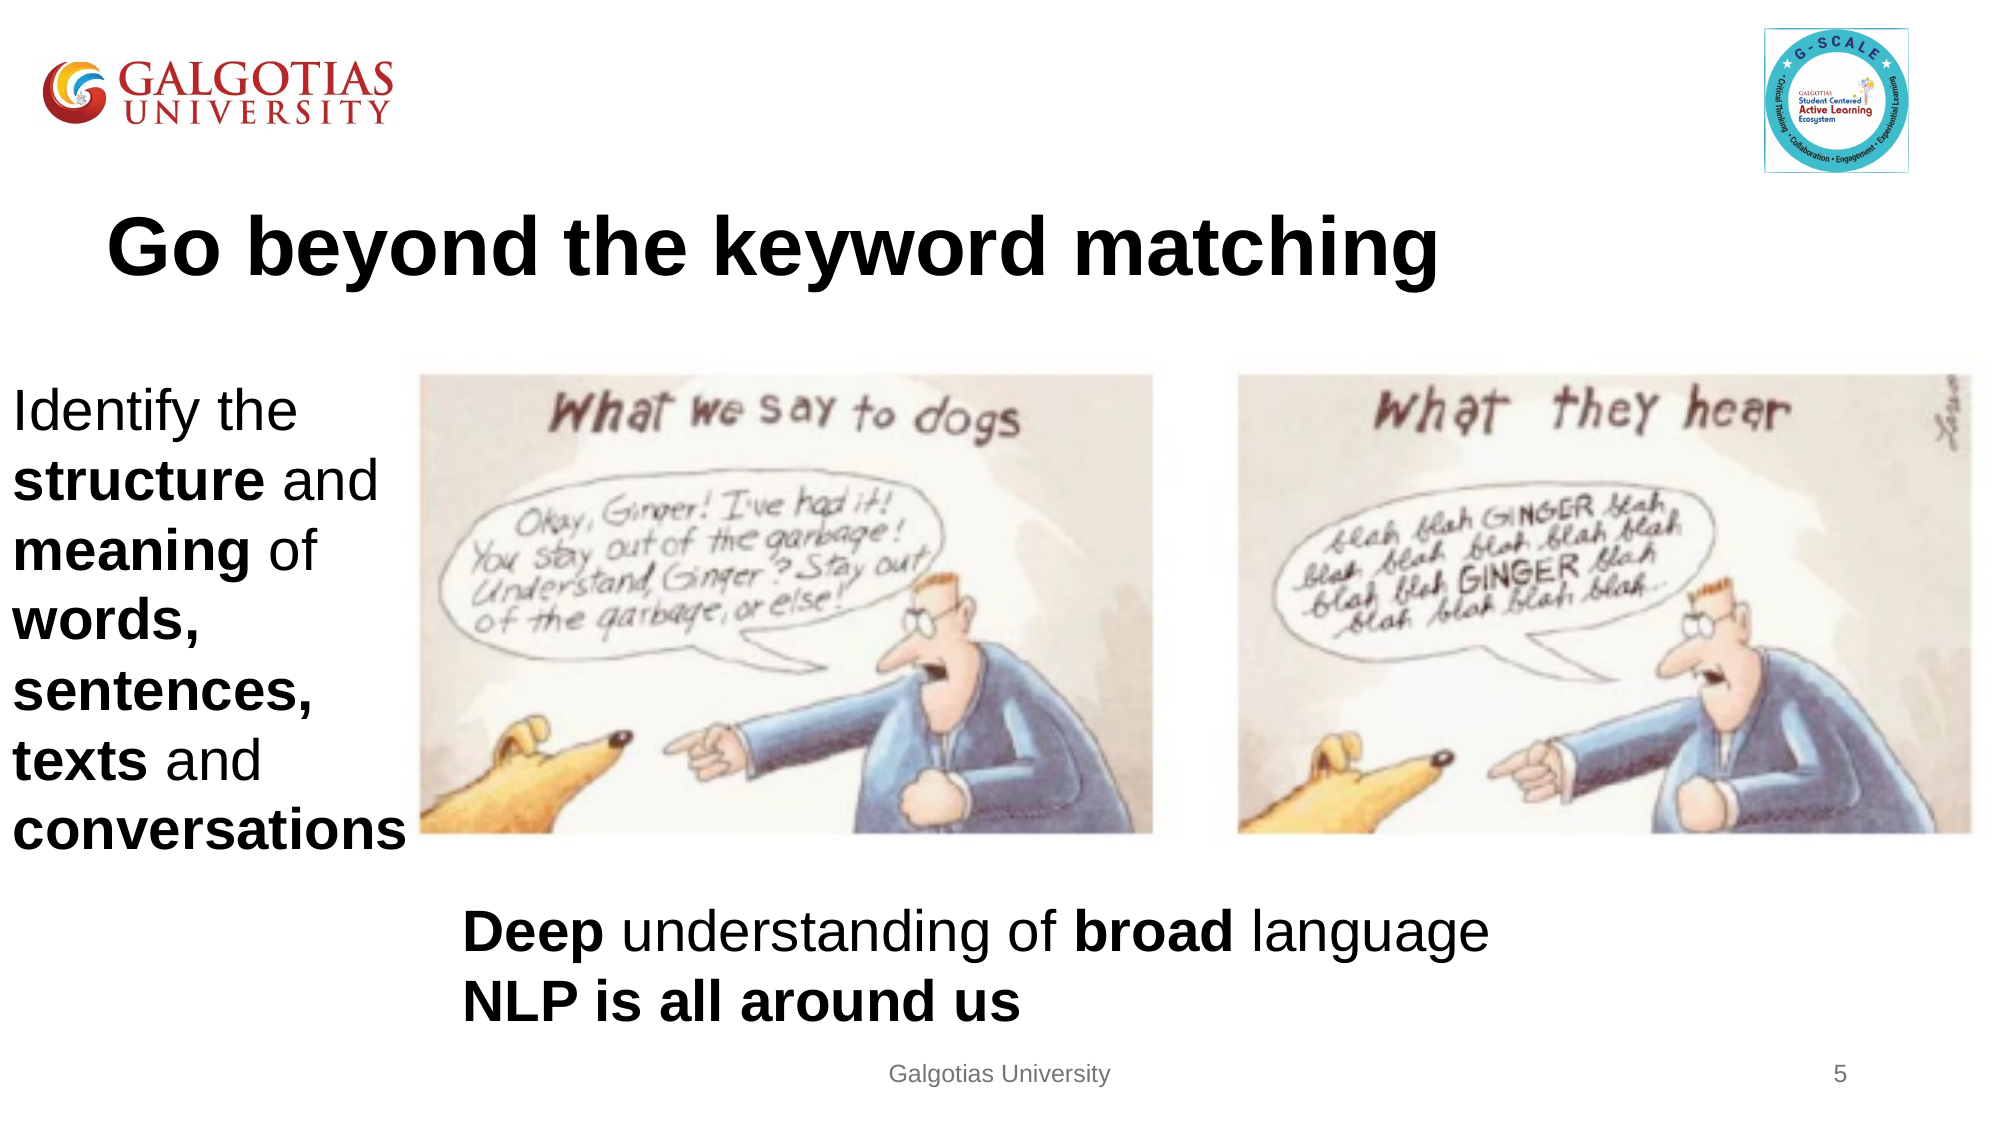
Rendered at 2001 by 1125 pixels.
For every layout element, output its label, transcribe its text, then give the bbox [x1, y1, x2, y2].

text_box Deep understanding of broad language NLP is all around us [447, 886, 1909, 1041]
picture [1764, 28, 1909, 173]
title Go beyond the keyword matching [91, 180, 1822, 316]
slide_number 5 [1412, 1042, 1863, 1103]
picture [35, 57, 400, 129]
picture [403, 351, 1999, 860]
text_box Identify the structure and meaning of words, sentences, texts and conversations [0, 364, 404, 870]
footer Galgotias University [662, 1042, 1338, 1103]
